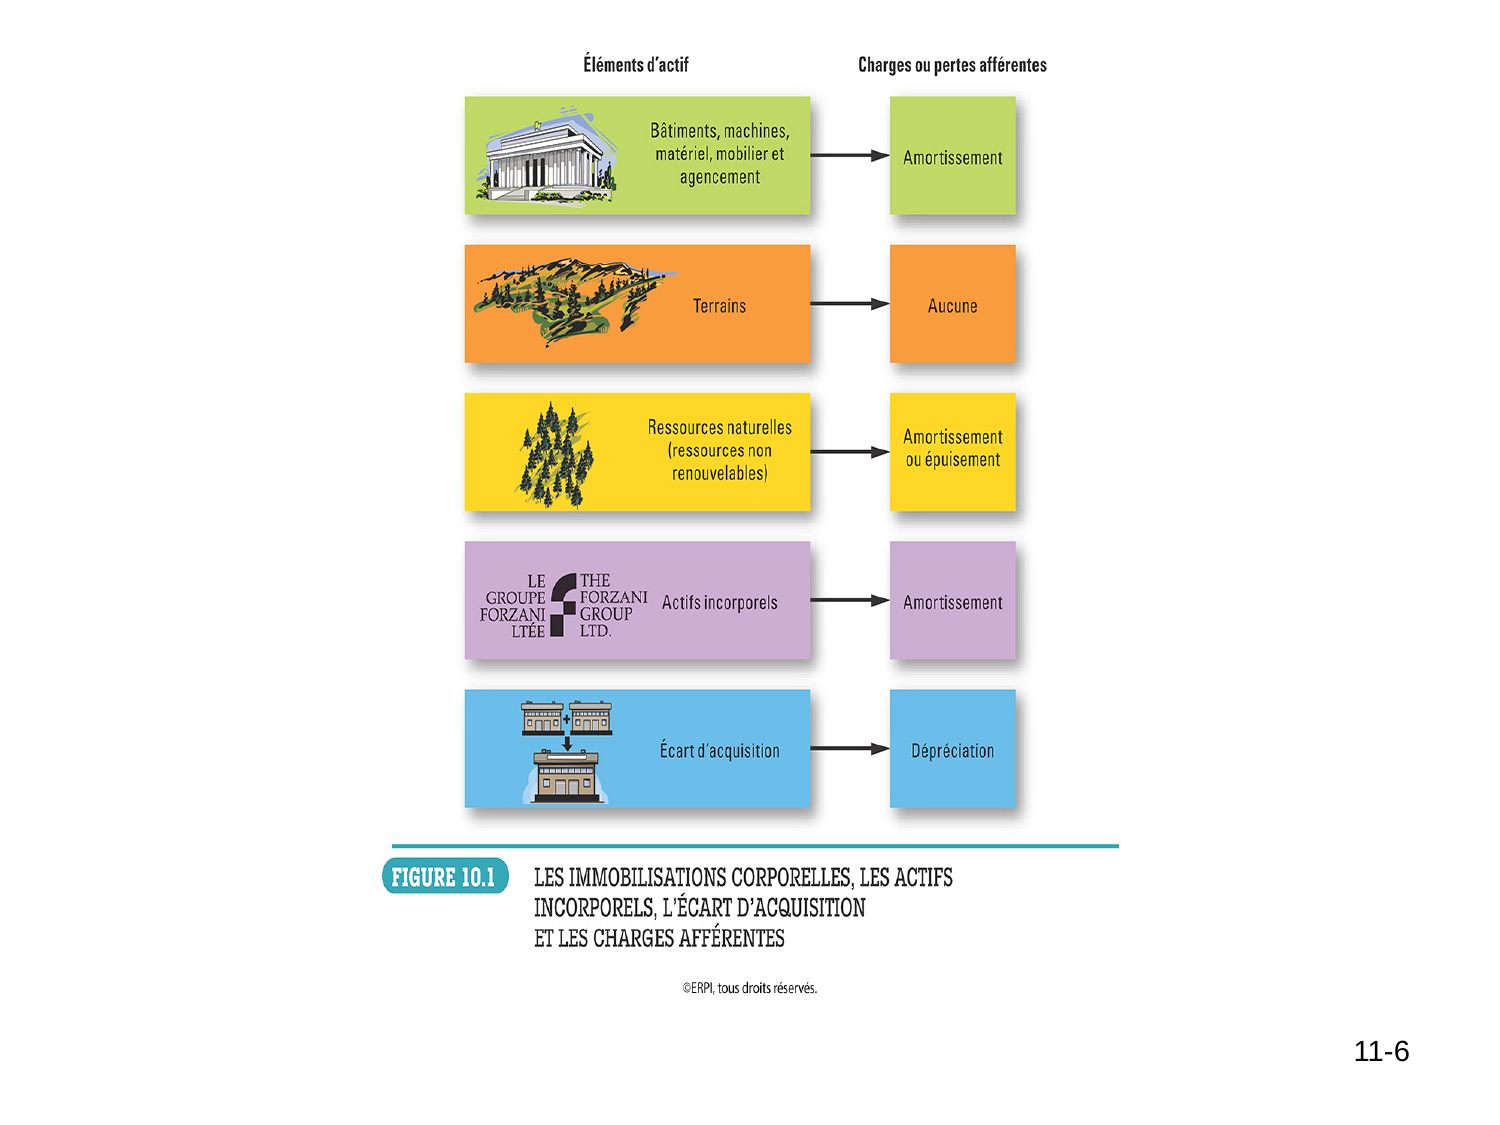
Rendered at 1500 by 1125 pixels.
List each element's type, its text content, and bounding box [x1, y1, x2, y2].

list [374, 42, 1126, 1006]
slide_number 11-6 [1074, 1024, 1425, 1103]
